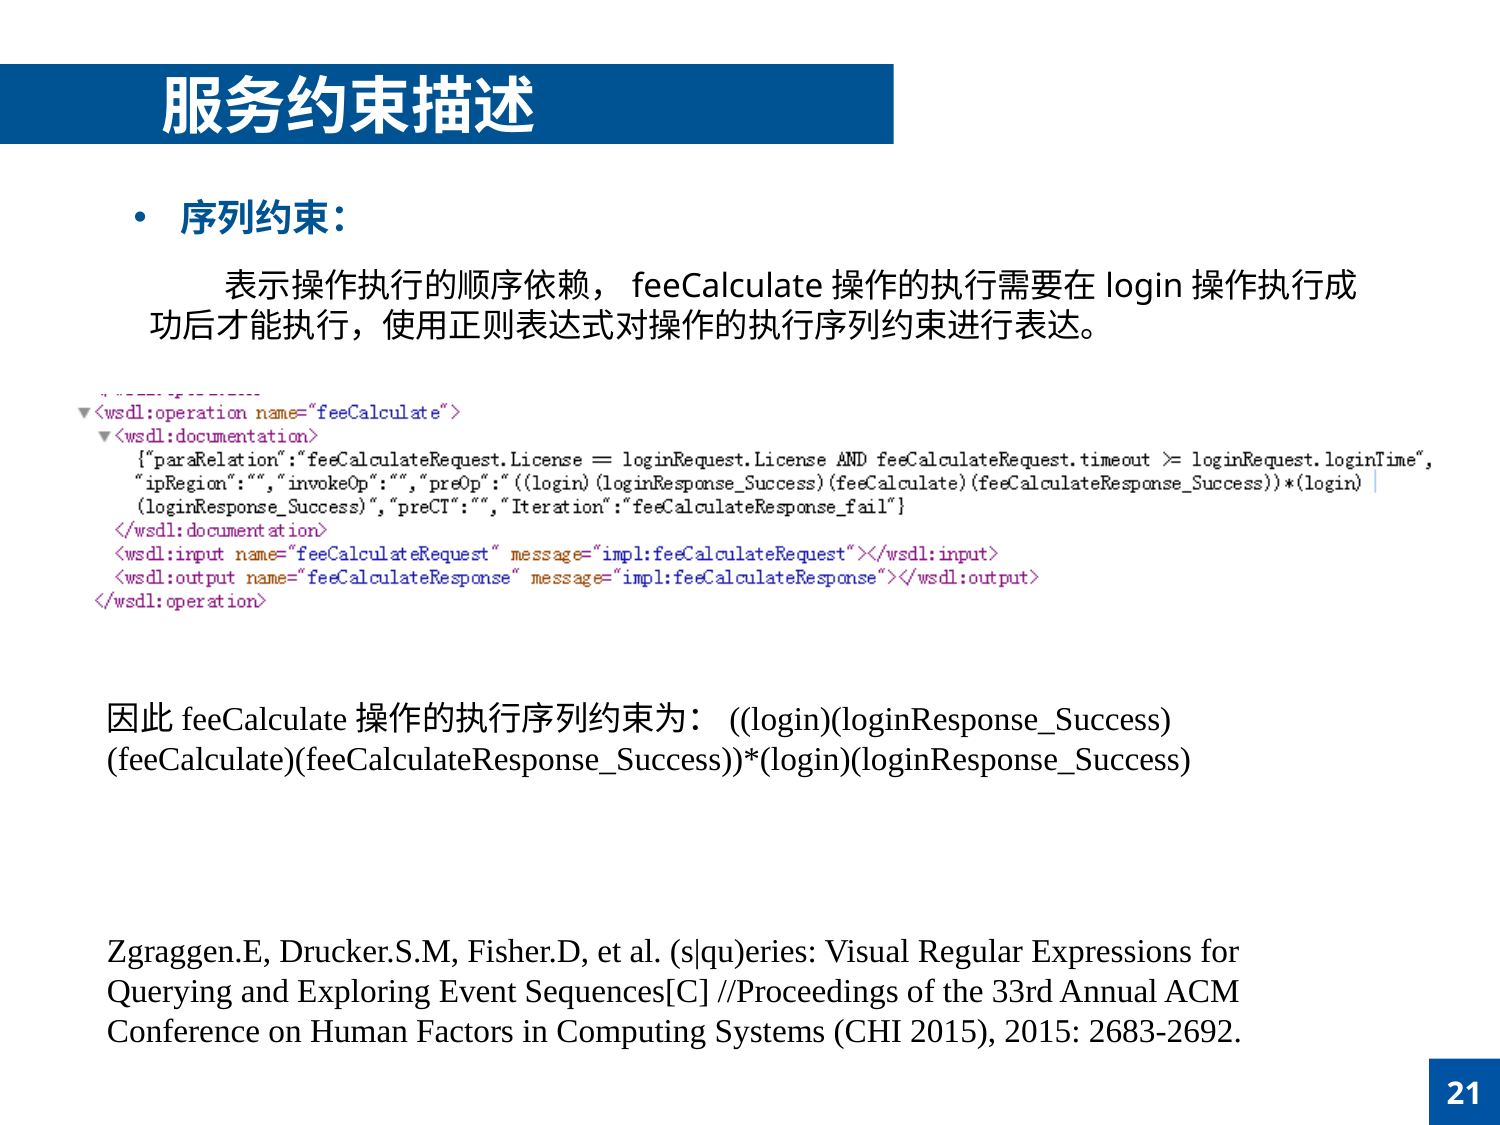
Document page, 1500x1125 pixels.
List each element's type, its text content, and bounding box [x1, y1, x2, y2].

text_box 表示操作执行的顺序依赖，feeCalculate操作的执行需要在login操作执行成功后才能执行，使用正则表达式对操作的执行序列约束进行表达。 [135, 256, 1380, 352]
picture [72, 394, 1442, 614]
text_box Zgraggen.E, Drucker.S.M, Fisher.D, et al. (s|qu)eries: Visual Regular Expressions for Querying and Exploring Event Sequences[C] //Proceedings of the 33rd Annual ACM Conference on Human Factors in Computing Systems (CHI 2015), 2015: 2683-2692. [92, 922, 1324, 1057]
text_box 因此feeCalculate操作的执行序列约束为：((login)(loginResponse_Success)(feeCalculate)(feeCalculateResponse_Success))*(login)(loginResponse_Success) [92, 690, 1324, 785]
text_box 序列约束： [118, 186, 383, 247]
text_box 服务约束描述 [0, 63, 895, 145]
text_box 21 [1429, 1058, 1500, 1125]
